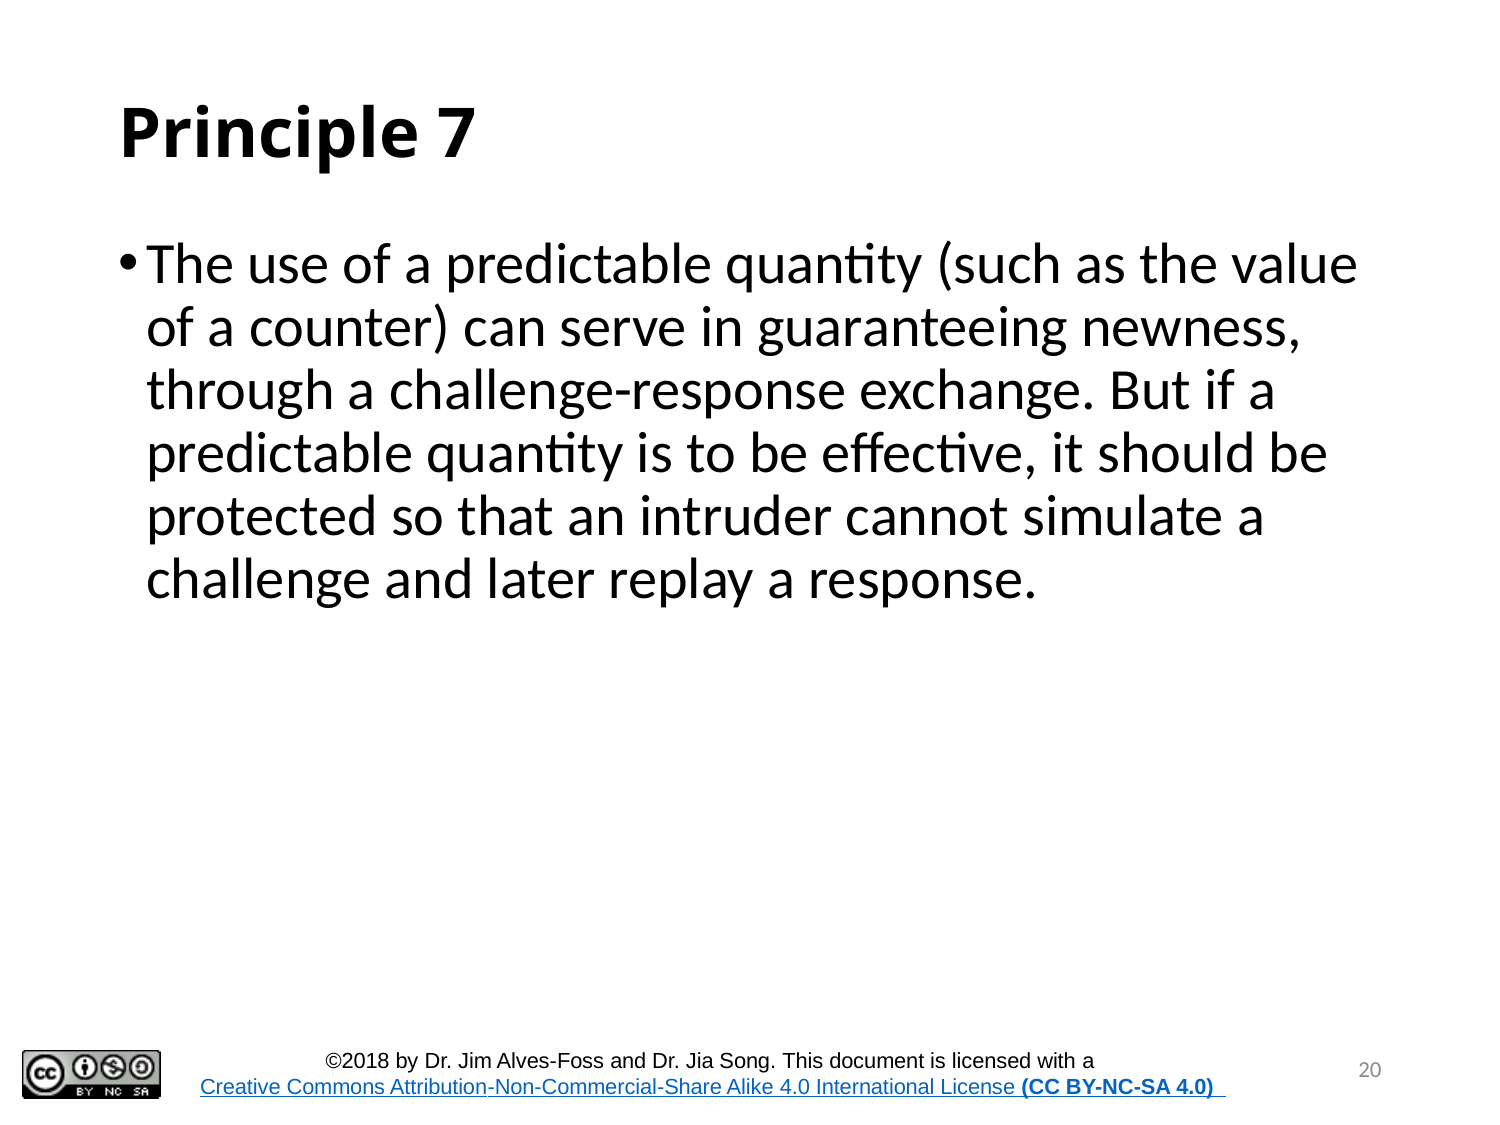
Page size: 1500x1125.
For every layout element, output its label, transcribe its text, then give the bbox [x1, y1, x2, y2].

list The use of a predictable quantity (such as the value of a counter) can serve in guaranteeing newness, through a challenge-response exchange. But if a predictable quantity is to be effective, it should be protected so that an intruder cannot simulate a challenge and later replay a response. [102, 225, 1398, 1014]
slide_number 20 [1315, 1038, 1397, 1099]
picture [22, 1050, 161, 1099]
title Principle 7 [102, 59, 1398, 211]
